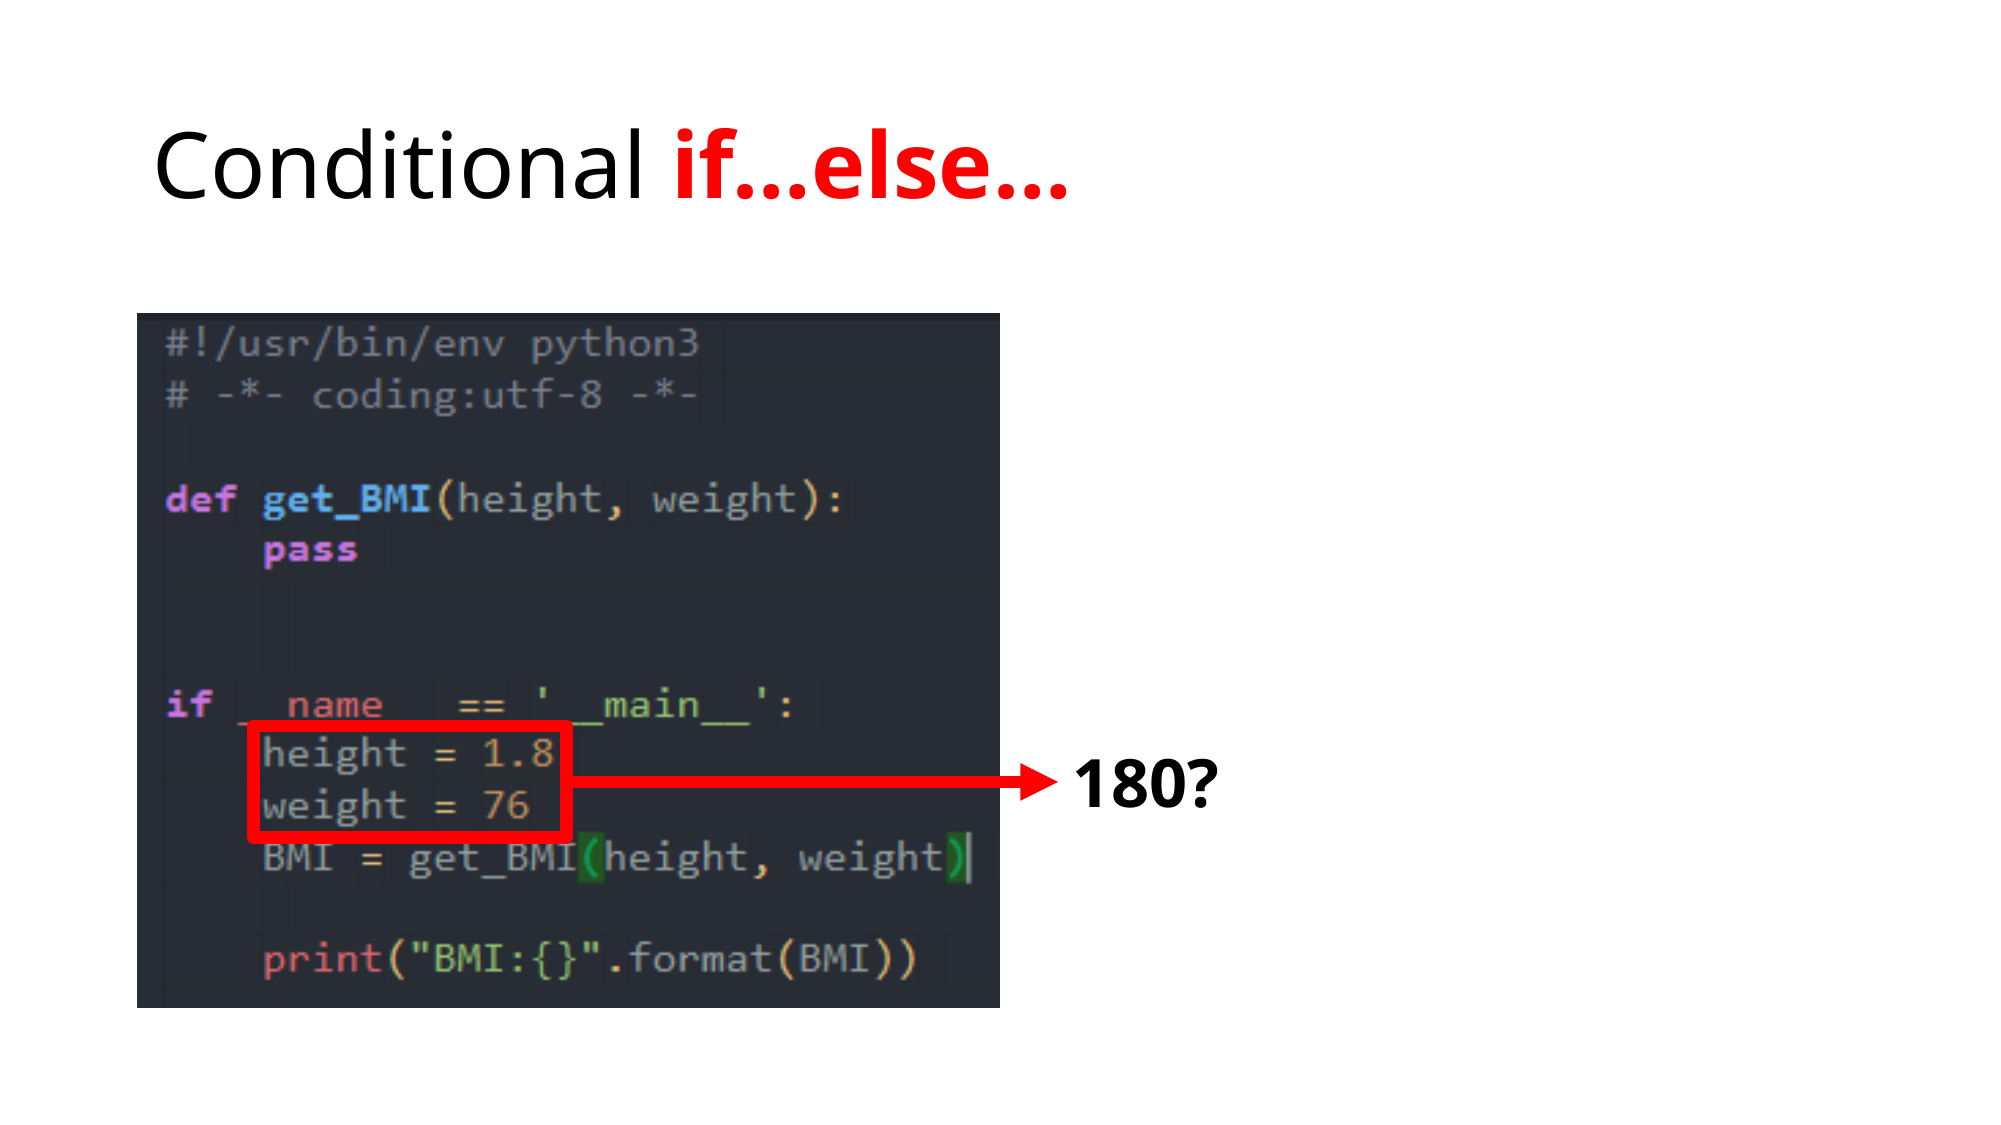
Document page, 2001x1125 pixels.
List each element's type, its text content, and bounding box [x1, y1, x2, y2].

picture [136, 313, 1001, 1008]
title Conditional if…else… [137, 59, 1863, 278]
text_box 180? [1057, 733, 1921, 829]
